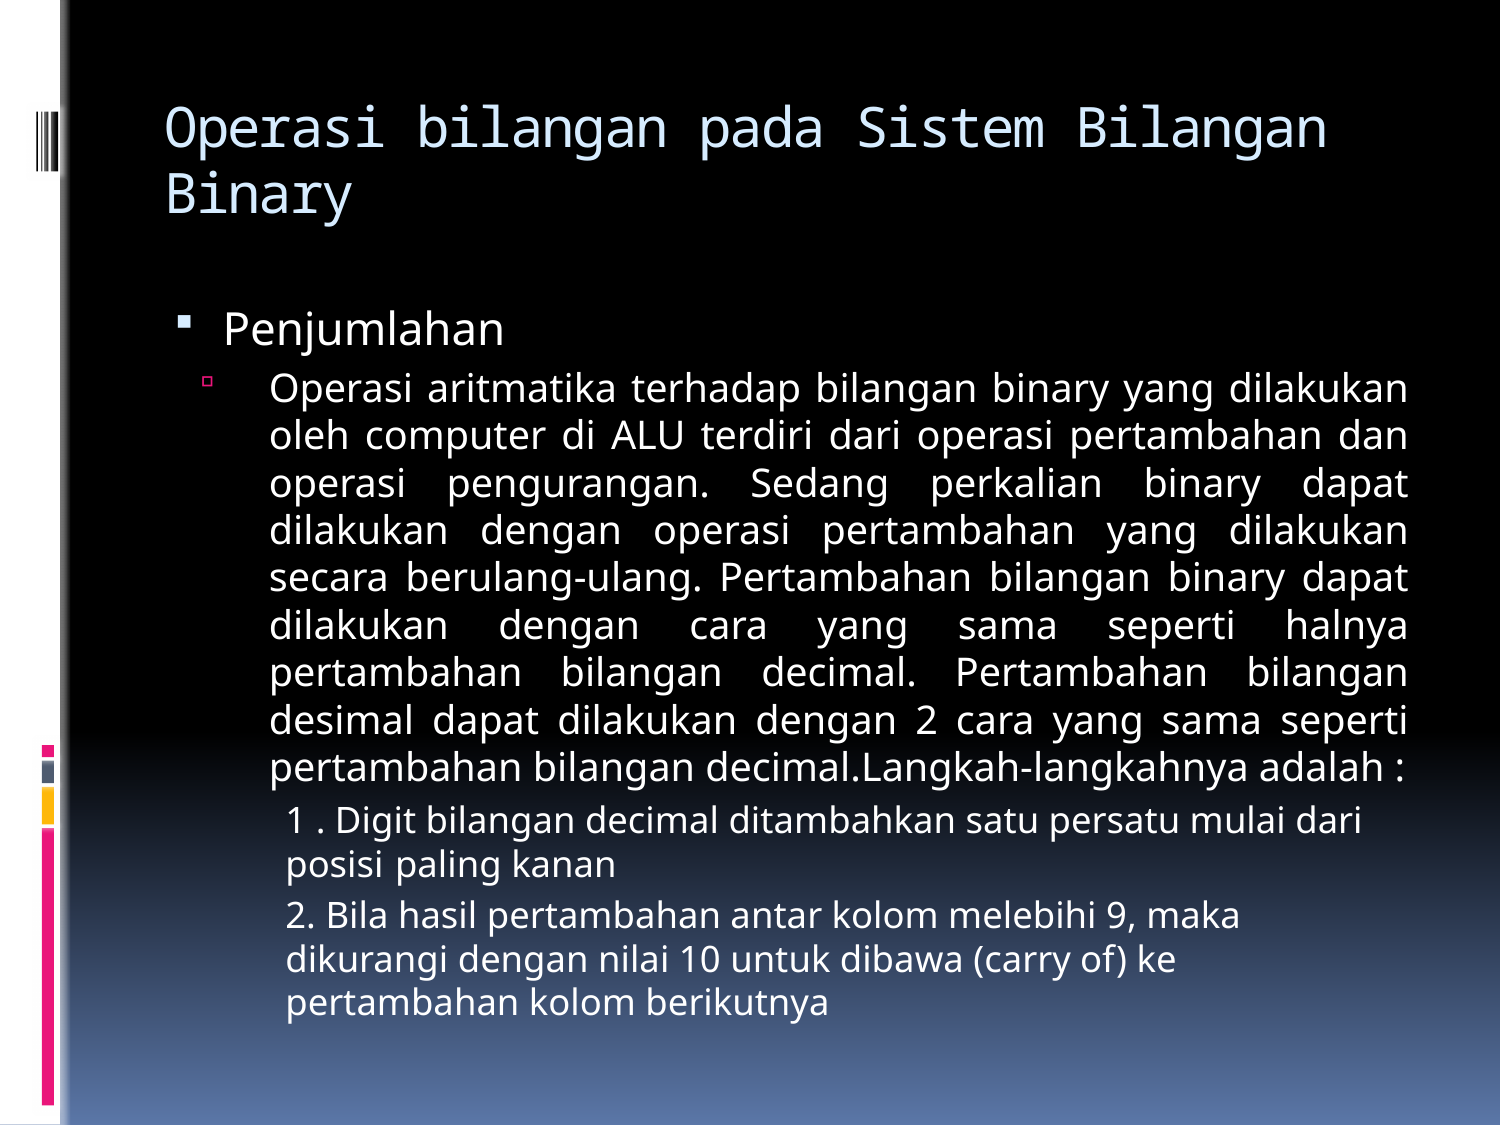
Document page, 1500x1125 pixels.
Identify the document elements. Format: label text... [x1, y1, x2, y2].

title Operasi bilangan pada Sistem Bilangan Binary [150, 83, 1425, 234]
list Penjumlahan Operasi aritmatika terhadap bilangan binary yang dilakukan oleh computer di ALU terdiri dari operasi pertambahan dan operasi pengurangan. Sedang perkalian binary dapat dilakukan dengan operasi pertambahan yang dilakukan secara berulang-ulang. Pertambahan bilangan binary dapat dilakukan dengan cara yang sama seperti halnya pertambahan bilangan decimal. Pertambahan bilangan desimal dapat dilakukan dengan 2 cara yang sama seperti pertambahan bilangan decimal.Langkah-langkahnya adalah : 1 . Digit bilangan decimal ditambahkan satu persatu mulai dari posisi paling kanan 2. Bila hasil pertambahan antar kolom melebihi 9, maka dikurangi dengan nilai 10 untuk dibawa (carry of) ke pertambahan kolom berikutnya [150, 292, 1425, 1043]
